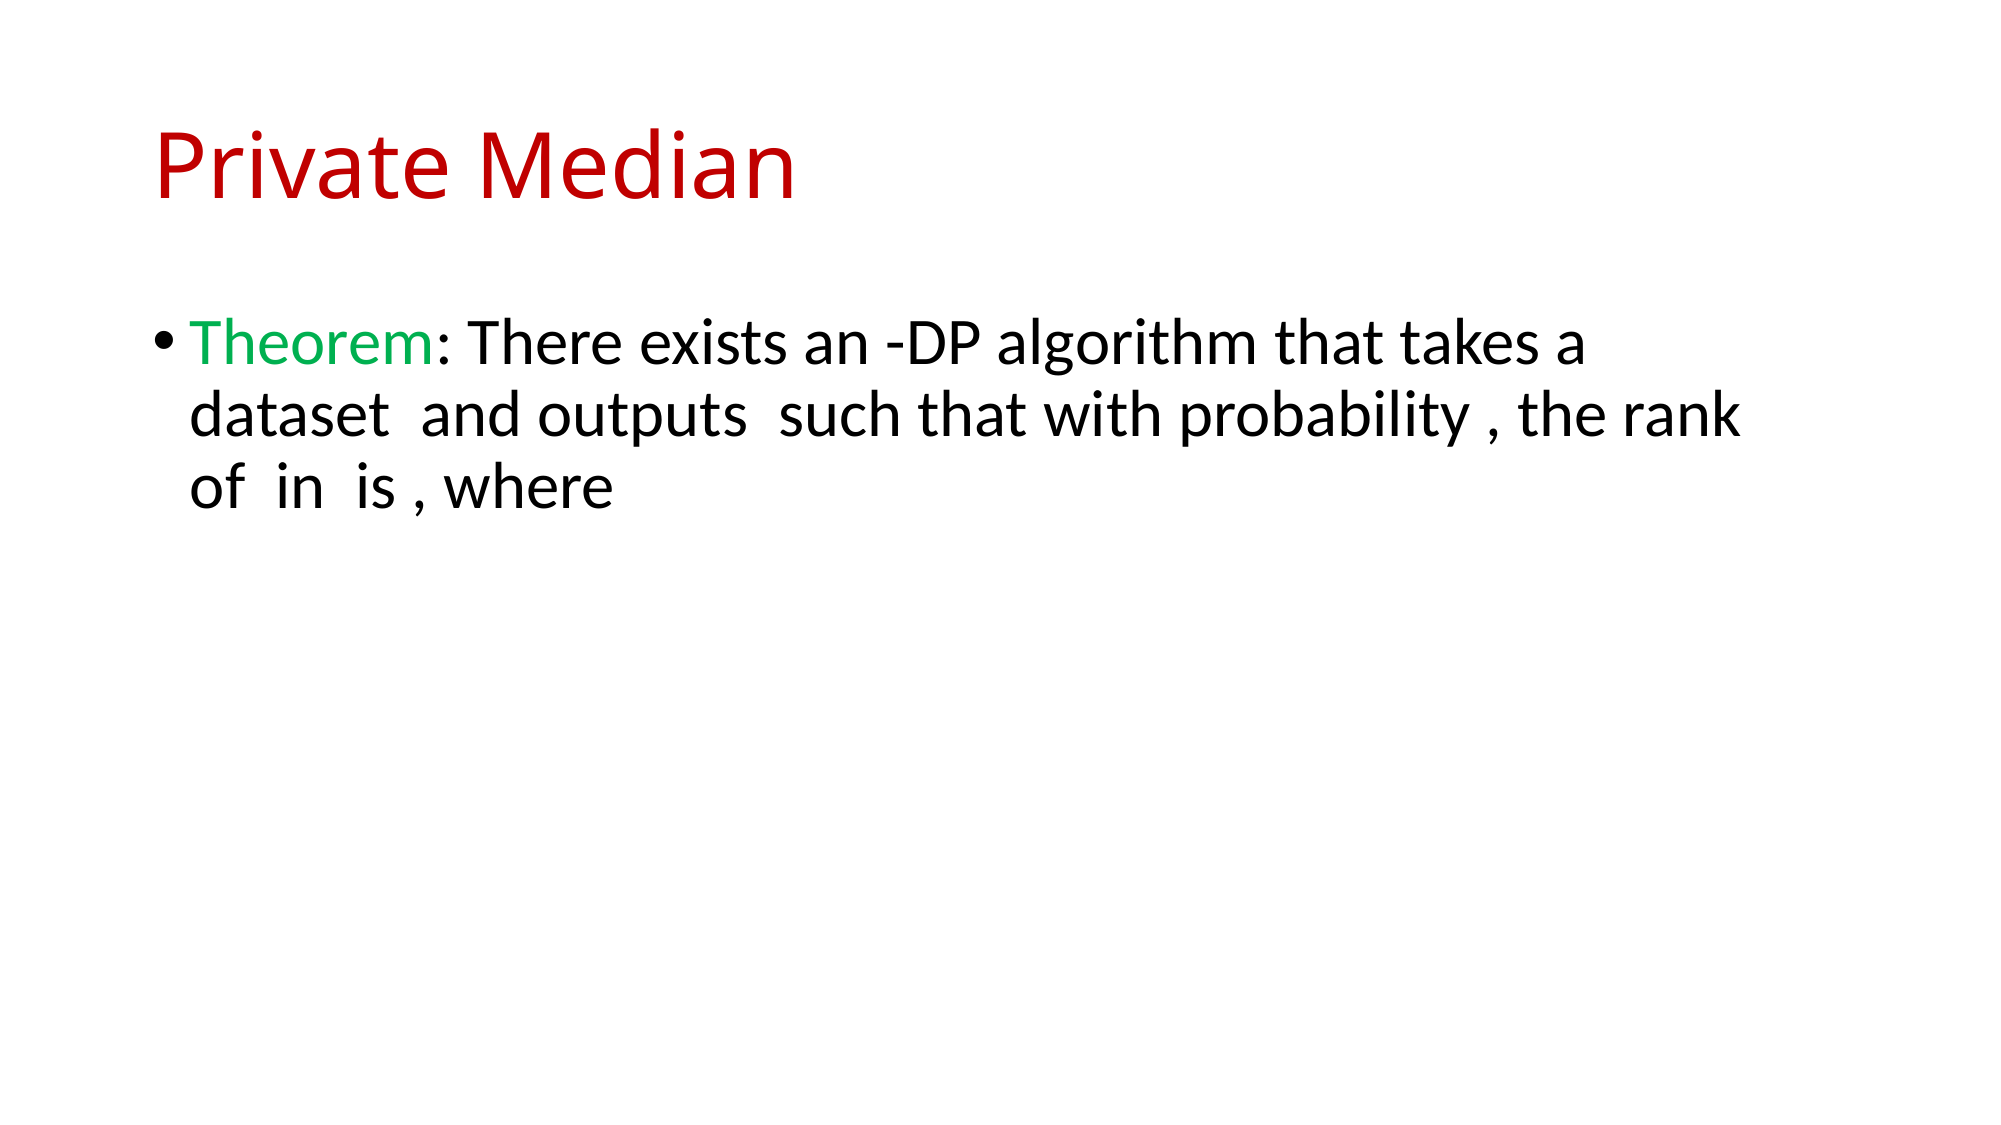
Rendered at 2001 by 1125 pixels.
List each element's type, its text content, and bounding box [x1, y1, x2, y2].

title Private Median [137, 59, 1863, 278]
